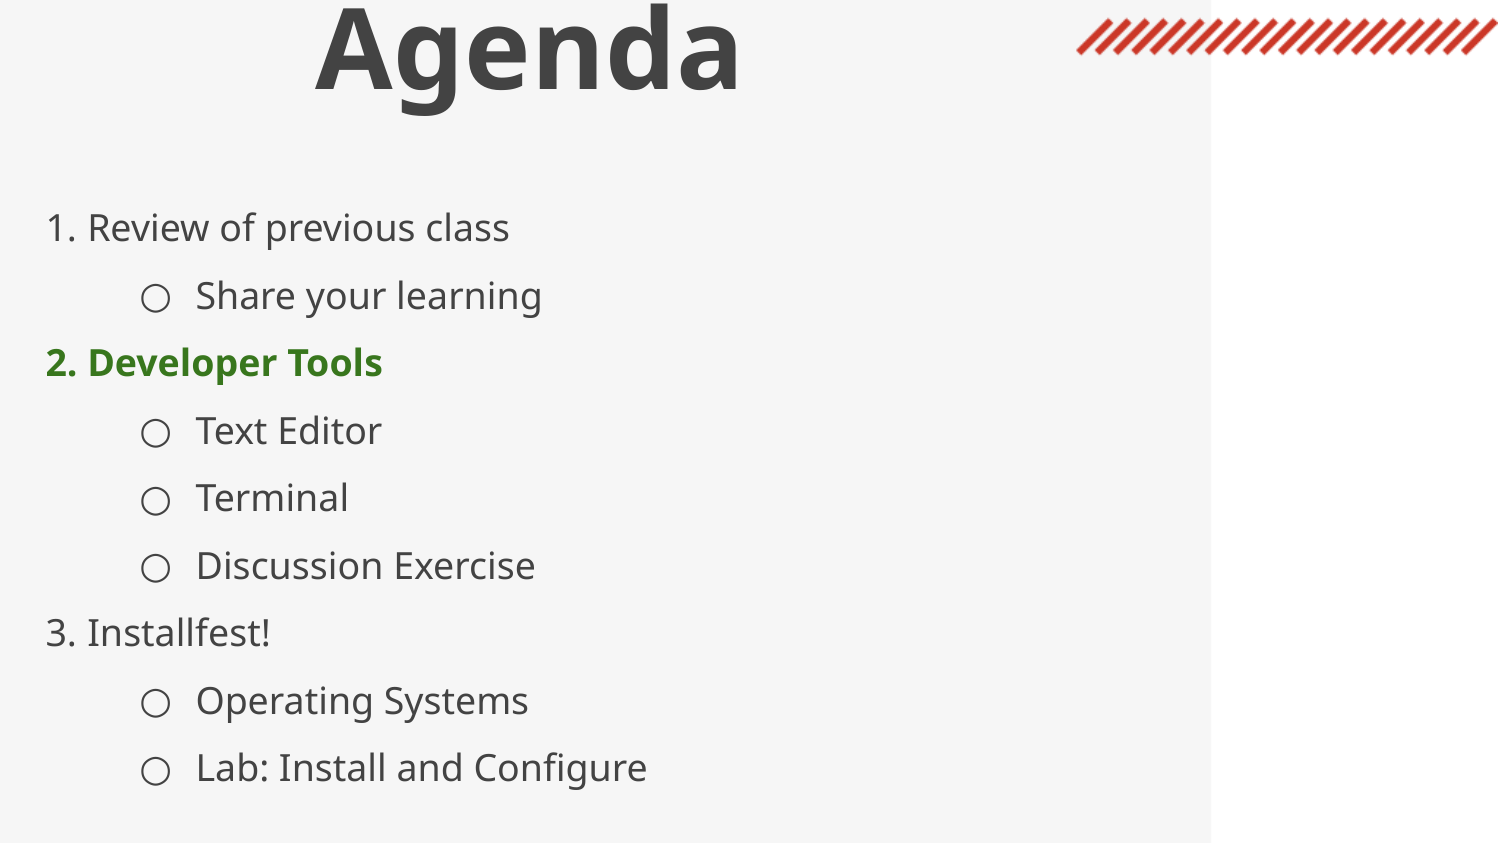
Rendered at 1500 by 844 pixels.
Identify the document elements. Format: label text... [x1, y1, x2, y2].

text_box Review of previous class Share your learning Developer Tools Text Editor Terminal Discussion Exercise Installfest! Operating Systems Lab: Install and Configure [42, 178, 1061, 841]
text_box Agenda [0, 0, 1061, 149]
picture [0, 0, 1498, 843]
